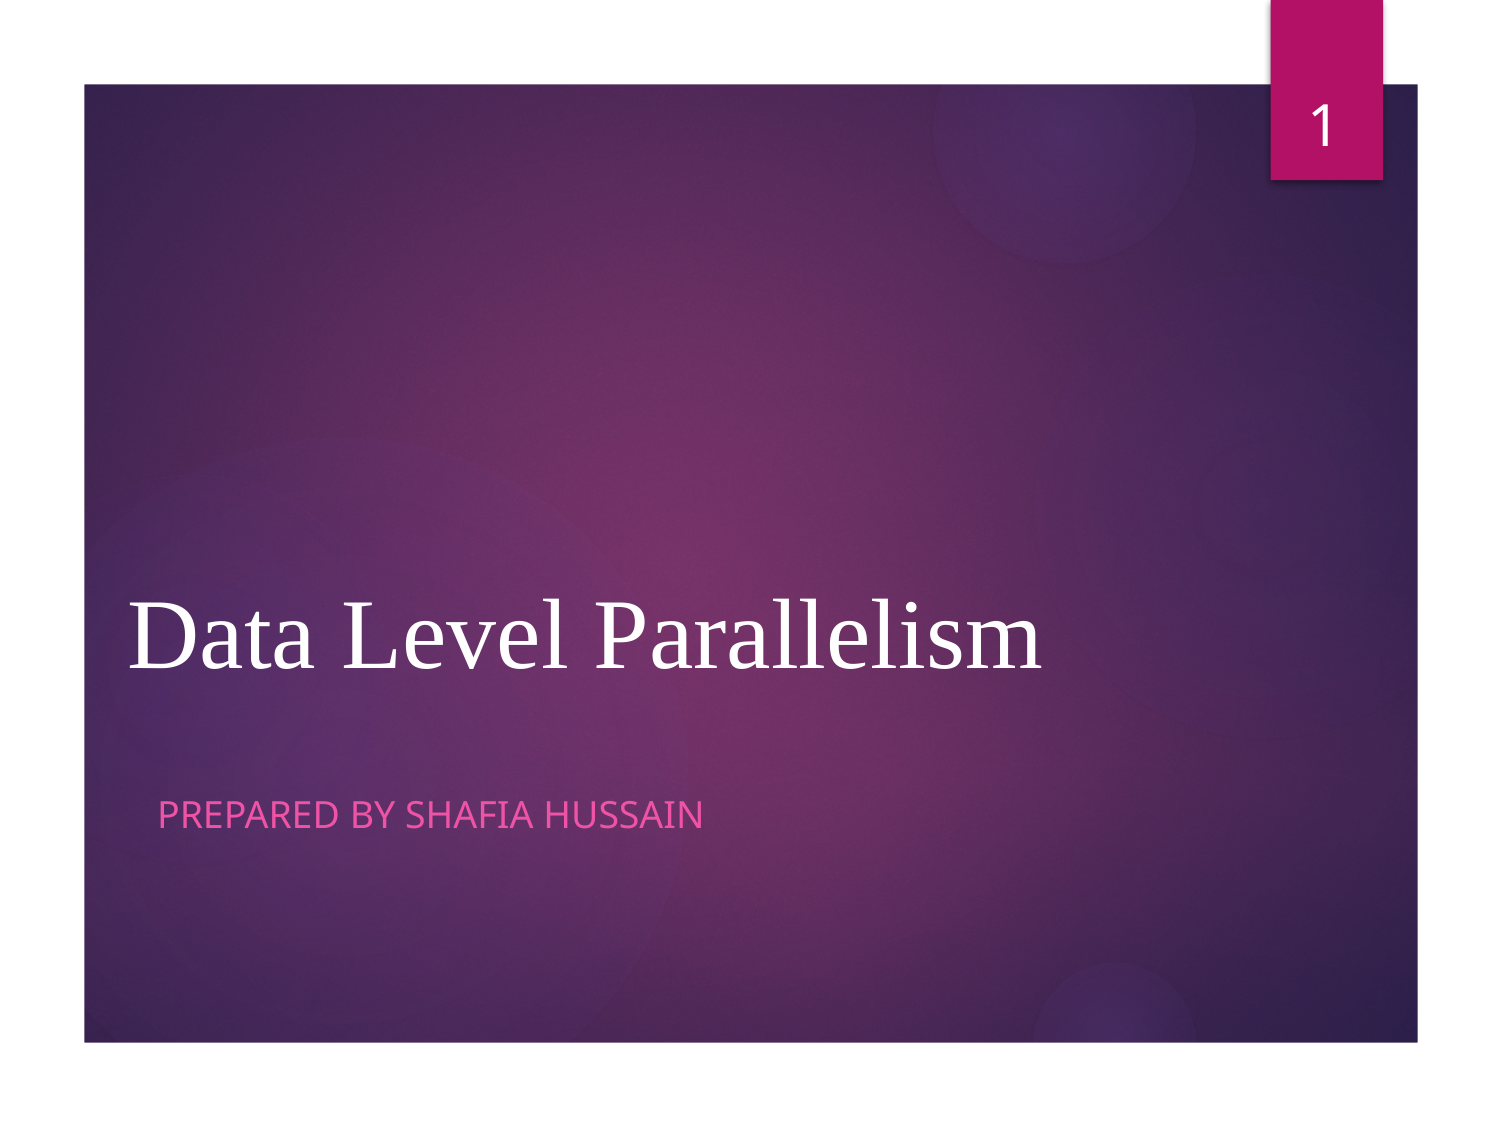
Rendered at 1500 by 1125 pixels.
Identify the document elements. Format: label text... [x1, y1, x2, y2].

subtitle Prepared by Shafia Hussain [142, 783, 1113, 925]
slide_number 1 [1259, 48, 1390, 175]
title Data Level Parallelism [112, 387, 1283, 697]
